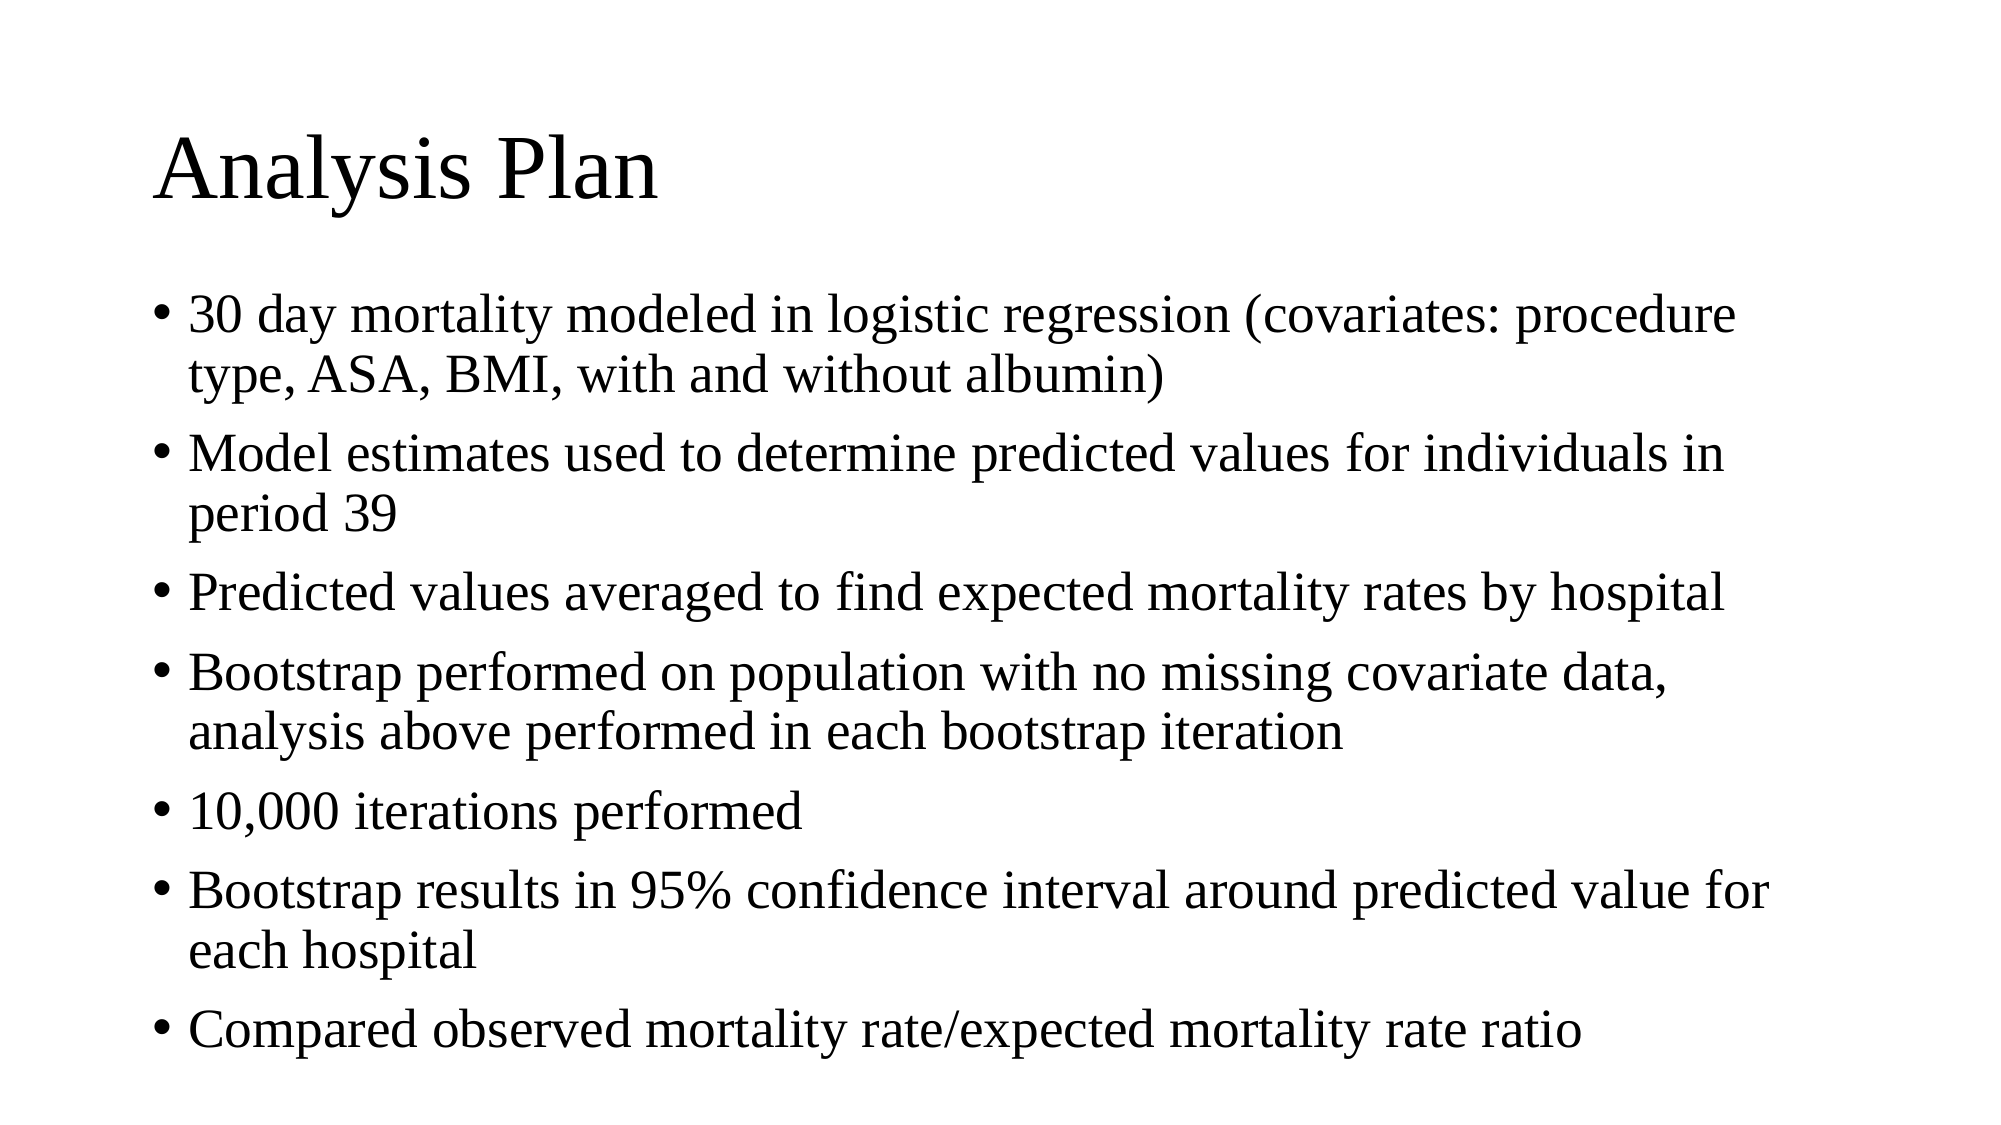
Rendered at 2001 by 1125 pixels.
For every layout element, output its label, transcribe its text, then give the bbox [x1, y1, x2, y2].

title Analysis Plan [137, 59, 1863, 277]
list 30 day mortality modeled in logistic regression (covariates: procedure type, ASA, BMI, with and without albumin) Model estimates used to determine predicted values for individuals in period 39 Predicted values averaged to find expected mortality rates by hospital Bootstrap performed on population with no missing covariate data, analysis above performed in each bootstrap iteration 10,000 iterations performed Bootstrap results in 95% confidence interval around predicted value for each hospital Compared observed mortality rate/expected mortality rate ratio [137, 277, 1863, 1068]
